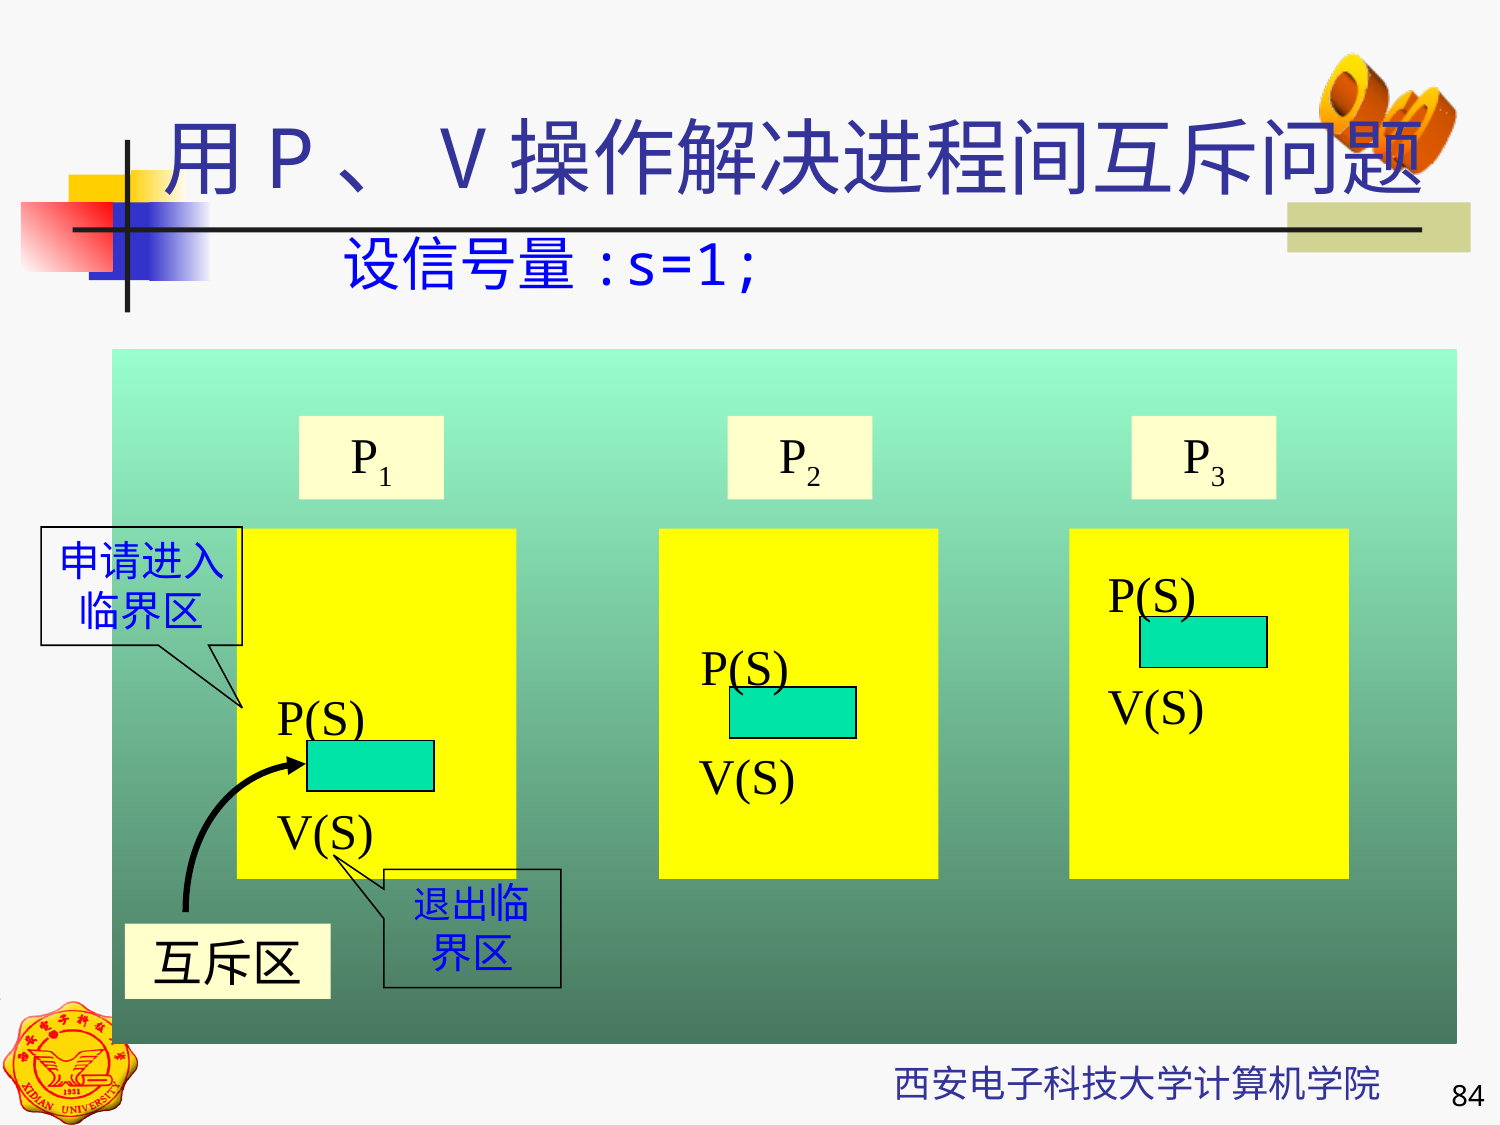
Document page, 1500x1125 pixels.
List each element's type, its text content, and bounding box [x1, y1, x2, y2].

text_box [112, 349, 1457, 1044]
text_box 设信号量:s=1; [328, 219, 793, 306]
text_box [1187, 1049, 1500, 1125]
text_box 申请进入临界区 [41, 527, 112, 646]
text_box 用P、V操作解决进程间互斥问题 [147, 137, 1452, 213]
picture [0, 998, 138, 1125]
picture [1293, 36, 1465, 200]
